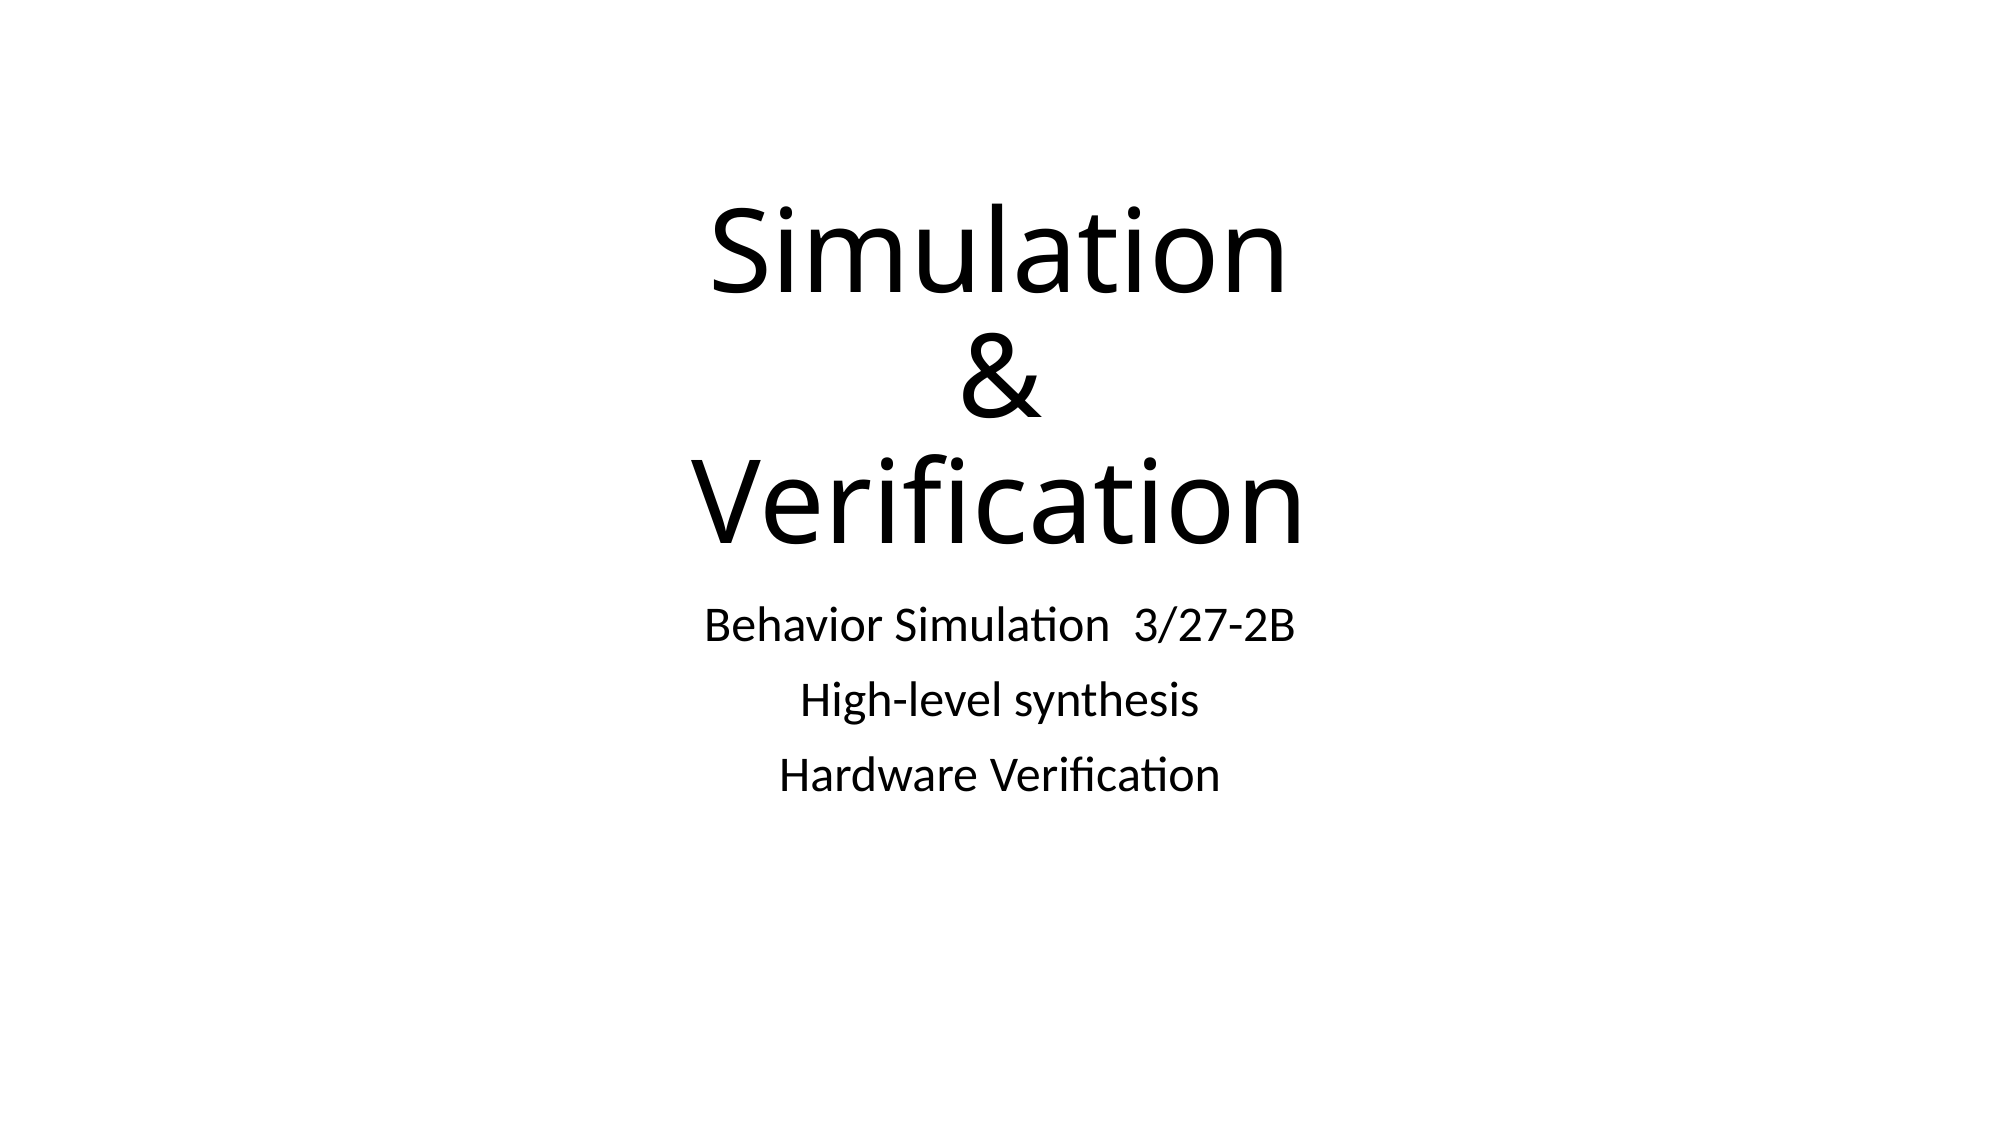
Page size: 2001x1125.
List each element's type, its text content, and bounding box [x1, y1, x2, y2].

title Simulation & Verification [249, 184, 1750, 576]
subtitle Behavior Simulation 3/27-2B High-level synthesis Hardware Verification [249, 590, 1750, 863]
